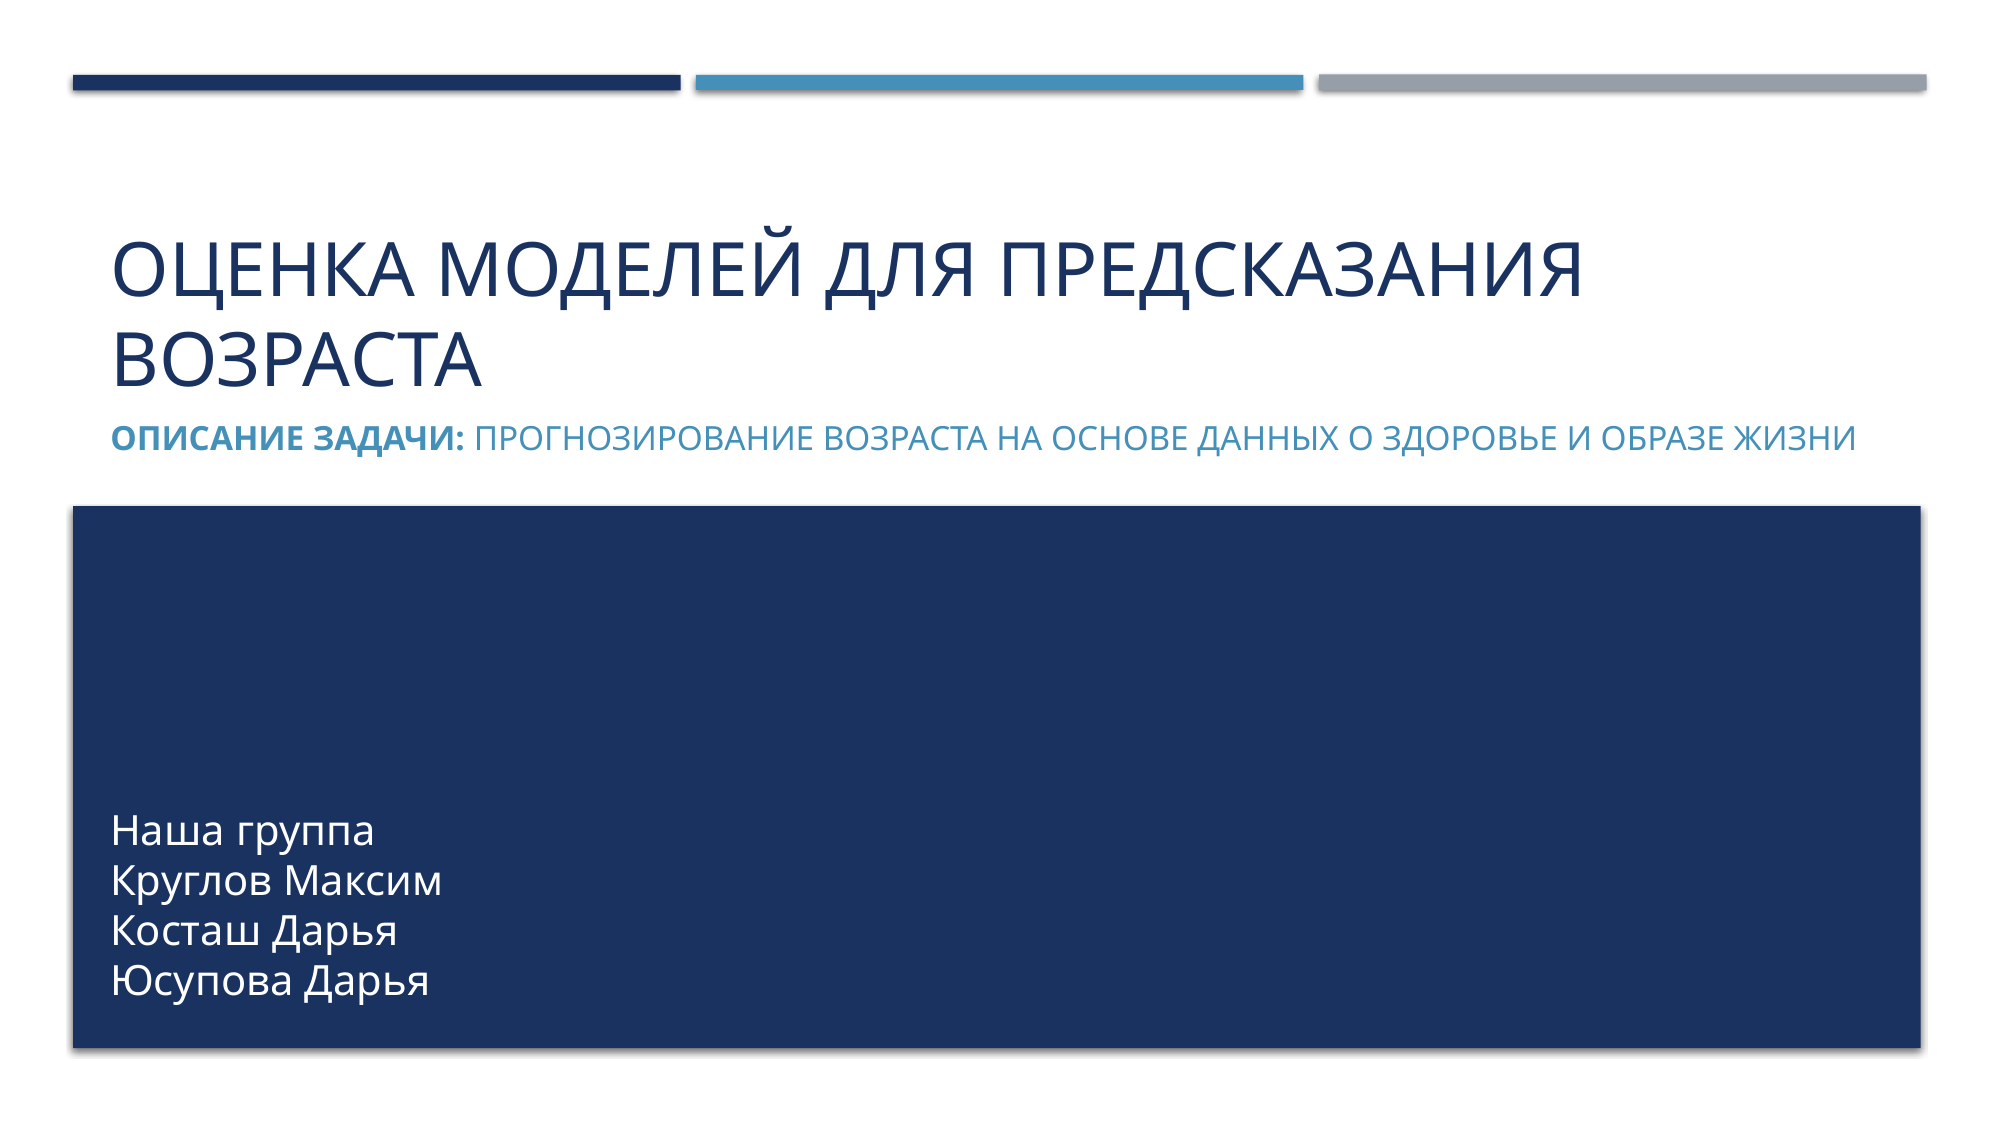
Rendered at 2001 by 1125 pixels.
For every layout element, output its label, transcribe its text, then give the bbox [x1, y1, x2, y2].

subtitle Описание задачи: Прогнозирование возраста на основе данных о здоровье и образе жизни [95, 409, 1899, 507]
text_box Наша группа Круглов Максим Косташ Дарья Юсупова Дарья [95, 796, 810, 1012]
title Оценка моделей для предсказания возраста [95, 167, 1899, 409]
